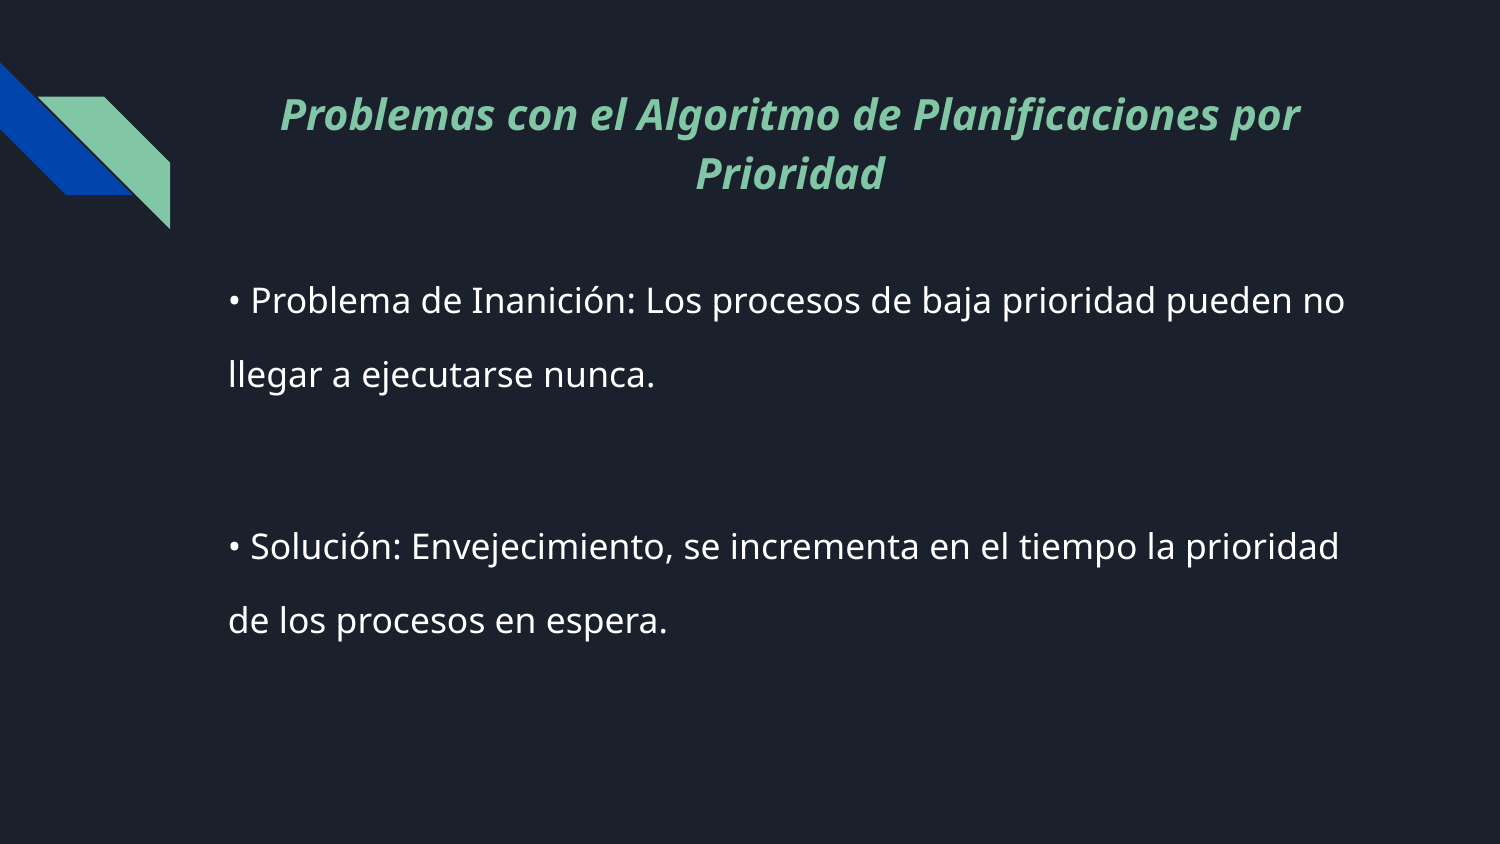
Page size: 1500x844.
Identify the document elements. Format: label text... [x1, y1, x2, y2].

title Problemas con el Algoritmo de Planificaciones por Prioridad [212, 64, 1368, 215]
list • Problema de Inanición: Los procesos de baja prioridad pueden no llegar a ejecutarse nunca. • Solución: Envejecimiento, se incrementa en el tiempo la prioridad de los procesos en espera. [212, 257, 1368, 735]
